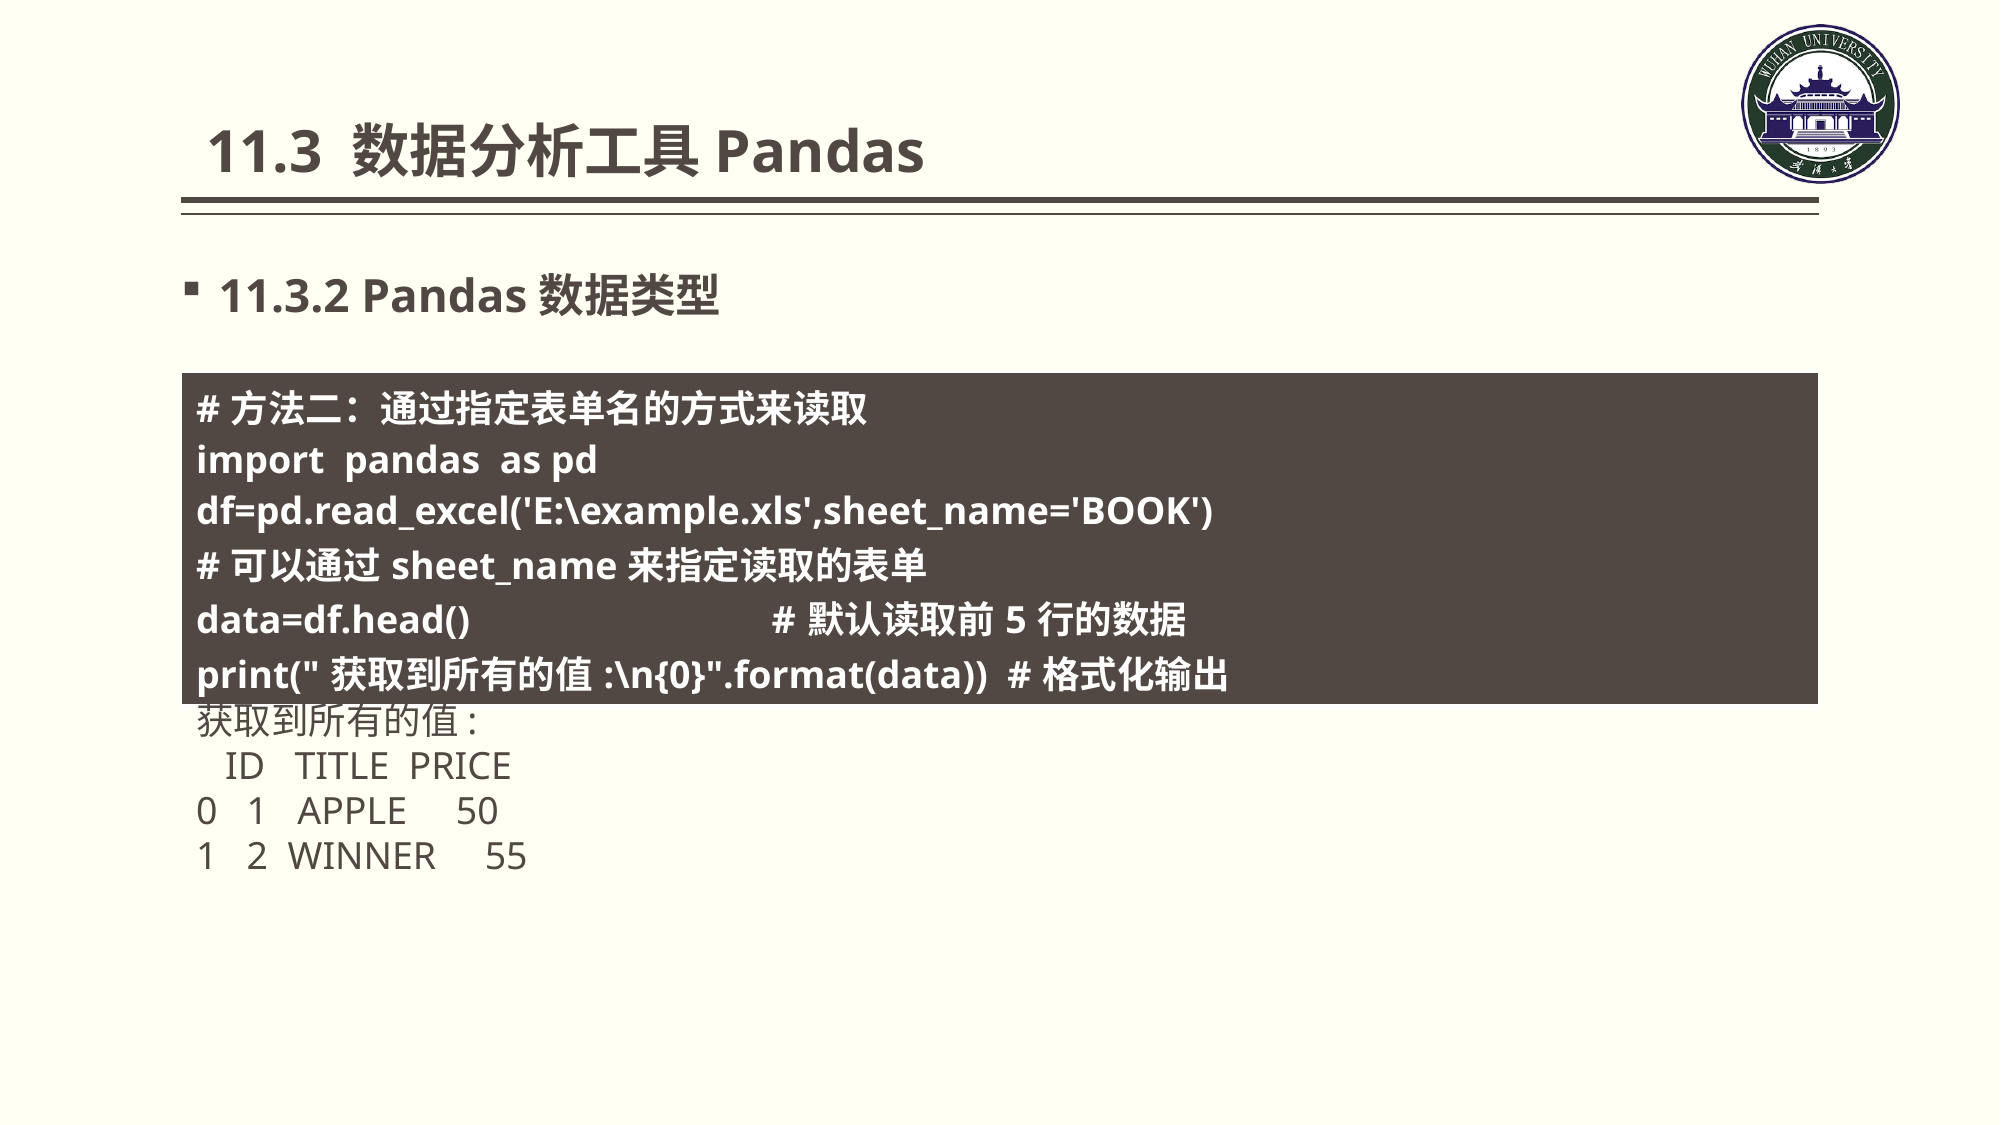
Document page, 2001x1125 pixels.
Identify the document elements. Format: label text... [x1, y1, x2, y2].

text_box 获取到所有的值: ID TITLE PRICE 0 1 APPLE 50 1 2 WINNER 55 [181, 689, 1844, 884]
table_header #方法二：通过指定表单名的方式来读取 import pandas as pd df=pd.read_excel('E:\example.xls',sheet_name='BOOK') #可以通过sheet_name来指定读取的表单 data=df.head() #默认读取前5行的数据 print("获取到所有的值:\n{0}".format(data)) #格式化输出 [182, 373, 1818, 689]
text_box 11.3 数据分析工具Pandas [206, 12, 1844, 193]
list 11.3.2 Pandas数据类型 [181, 231, 1819, 340]
picture [1844, 24, 1900, 184]
